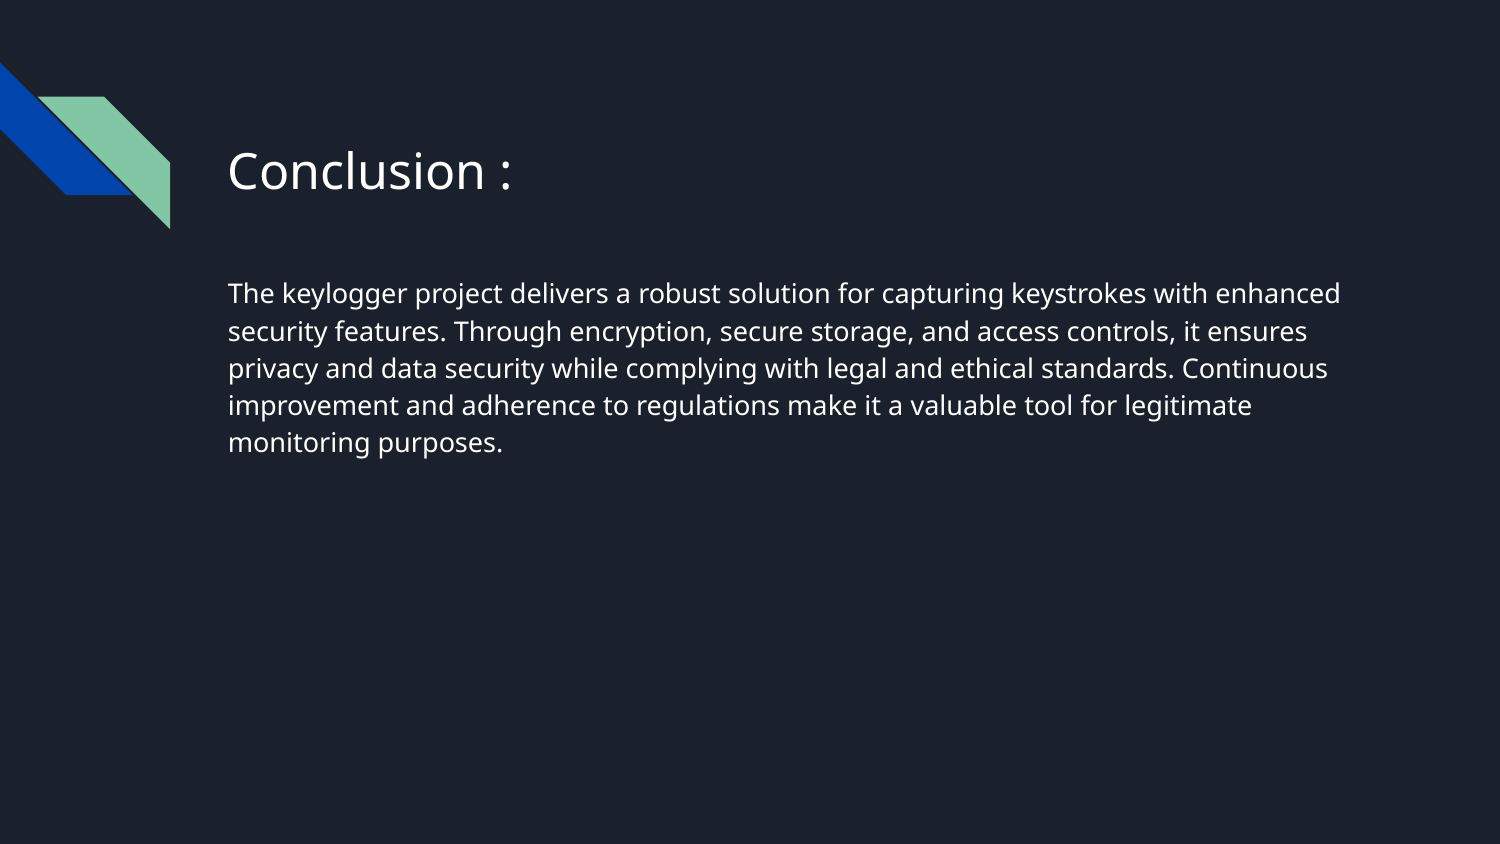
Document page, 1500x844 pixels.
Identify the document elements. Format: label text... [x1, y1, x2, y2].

list The keylogger project delivers a robust solution for capturing keystrokes with enhanced security features. Through encryption, secure storage, and access controls, it ensures privacy and data security while complying with legal and ethical standards. Continuous improvement and adherence to regulations make it a valuable tool for legitimate monitoring purposes. [212, 257, 1368, 735]
title Conclusion : [212, 64, 1368, 215]
